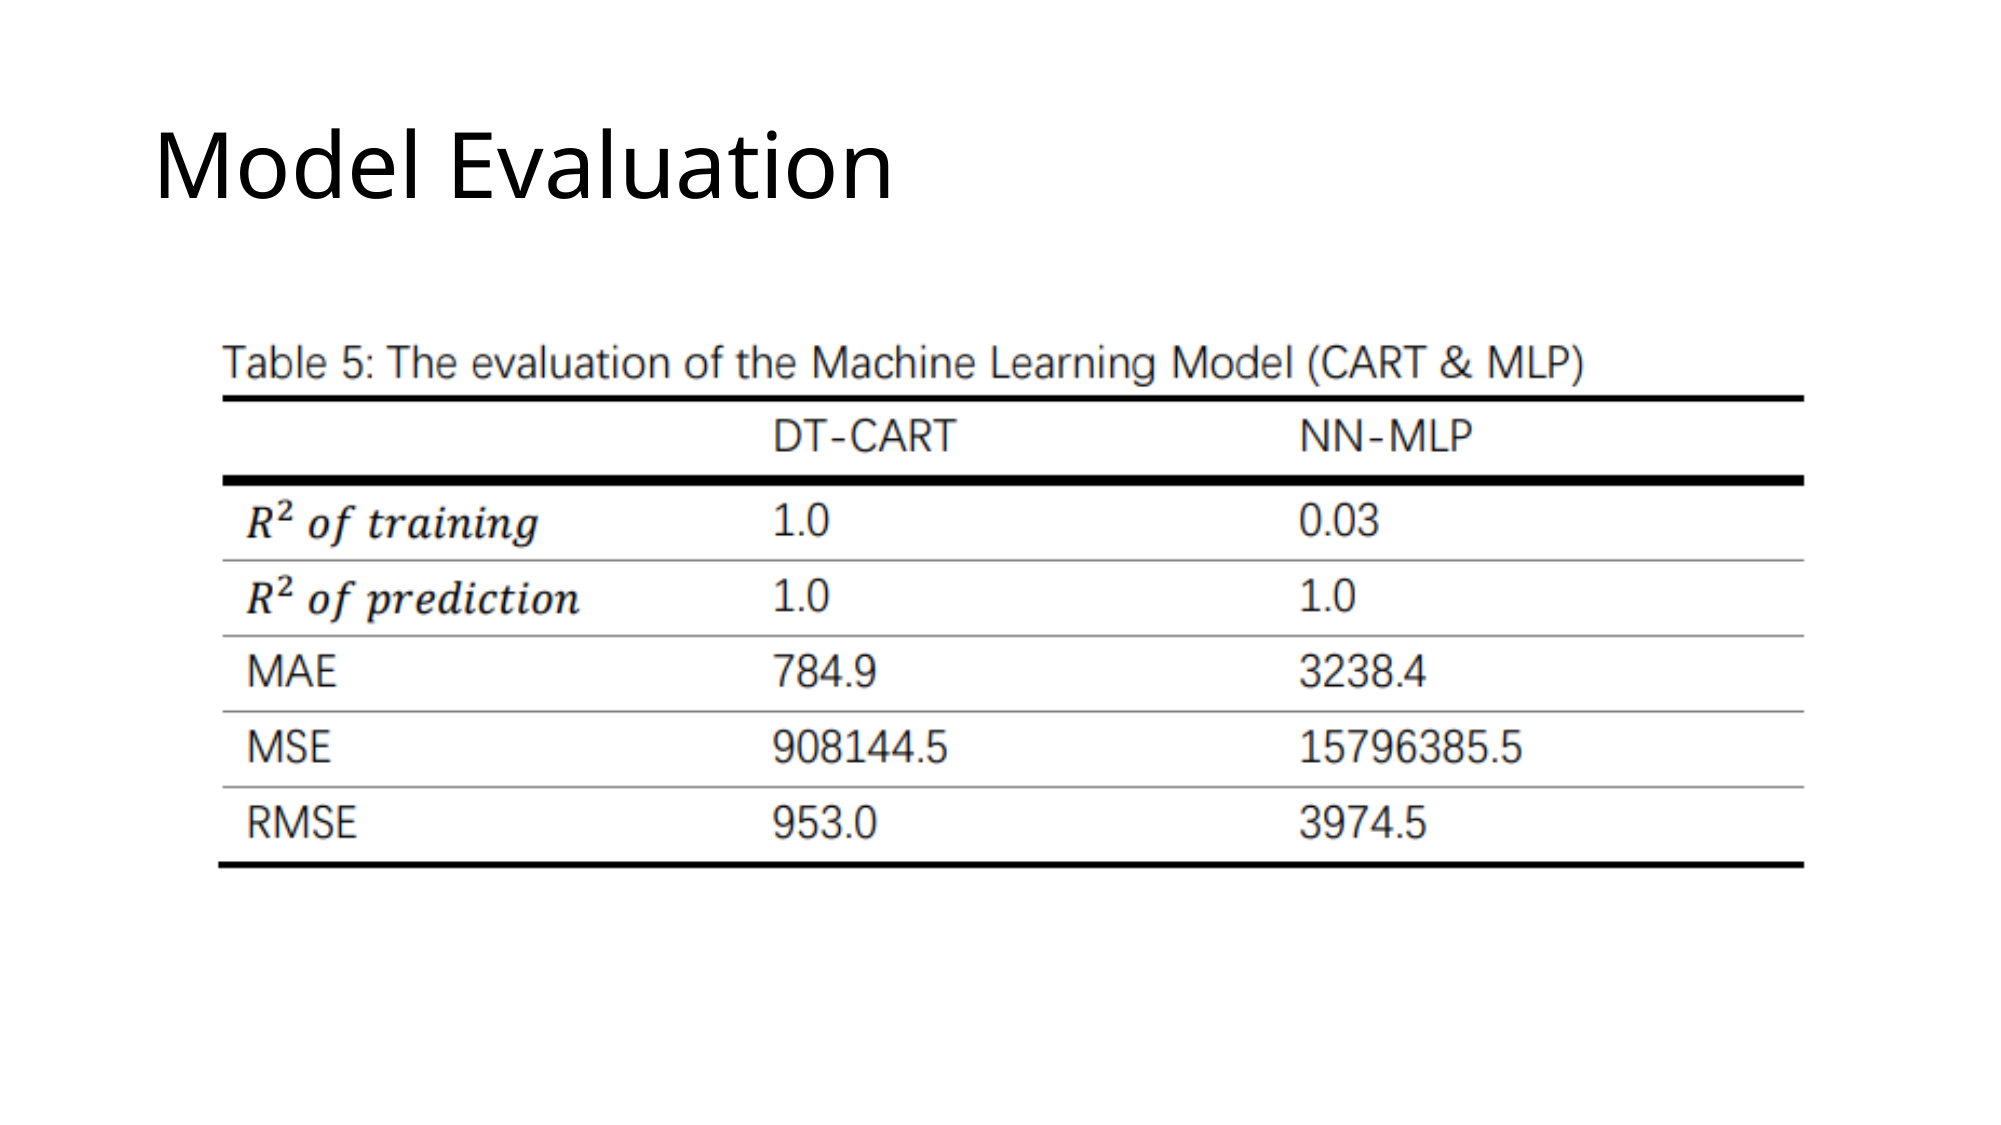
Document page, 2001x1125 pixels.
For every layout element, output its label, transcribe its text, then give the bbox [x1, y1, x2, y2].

picture [137, 305, 1811, 896]
title Model Evaluation [137, 59, 1863, 278]
